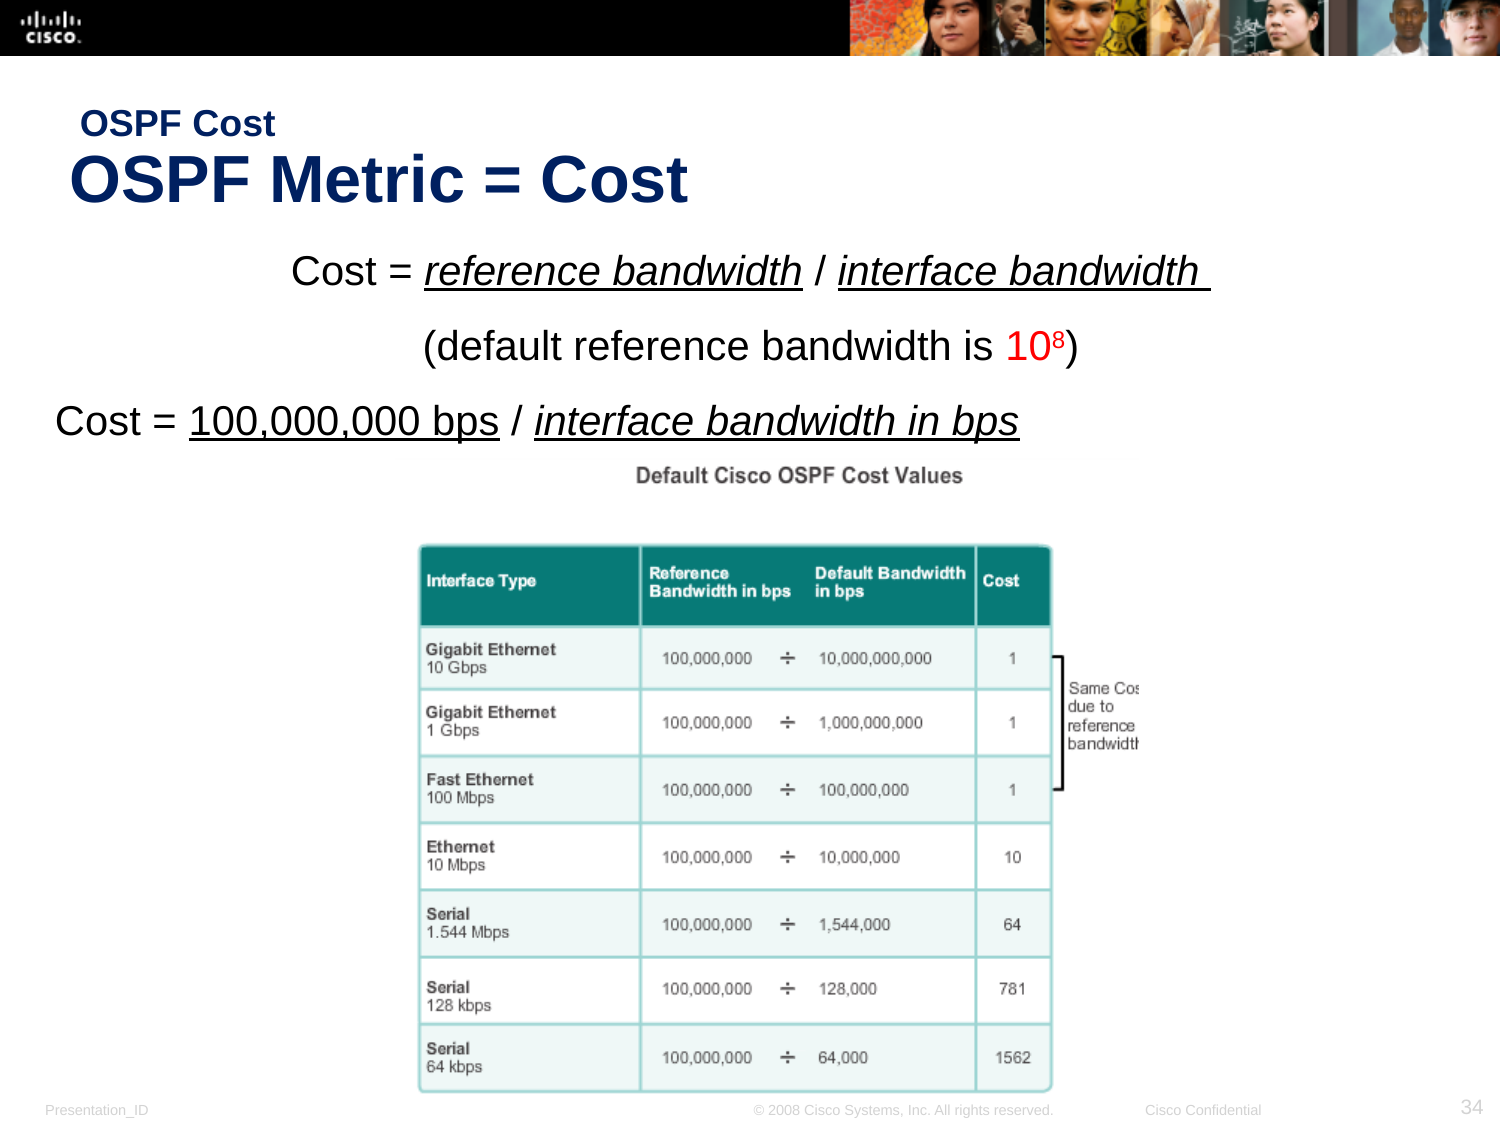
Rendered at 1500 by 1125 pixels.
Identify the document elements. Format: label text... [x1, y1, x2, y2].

text_box Cost = reference bandwidth / interface bandwidth (default reference bandwidth is 108) Cost = 100,000,000 bps / interface bandwidth in bps [40, 211, 1462, 452]
picture [394, 458, 1140, 1095]
title OSPF Cost OSPF Metric = Cost [55, 80, 1444, 211]
picture [0, 0, 1500, 56]
